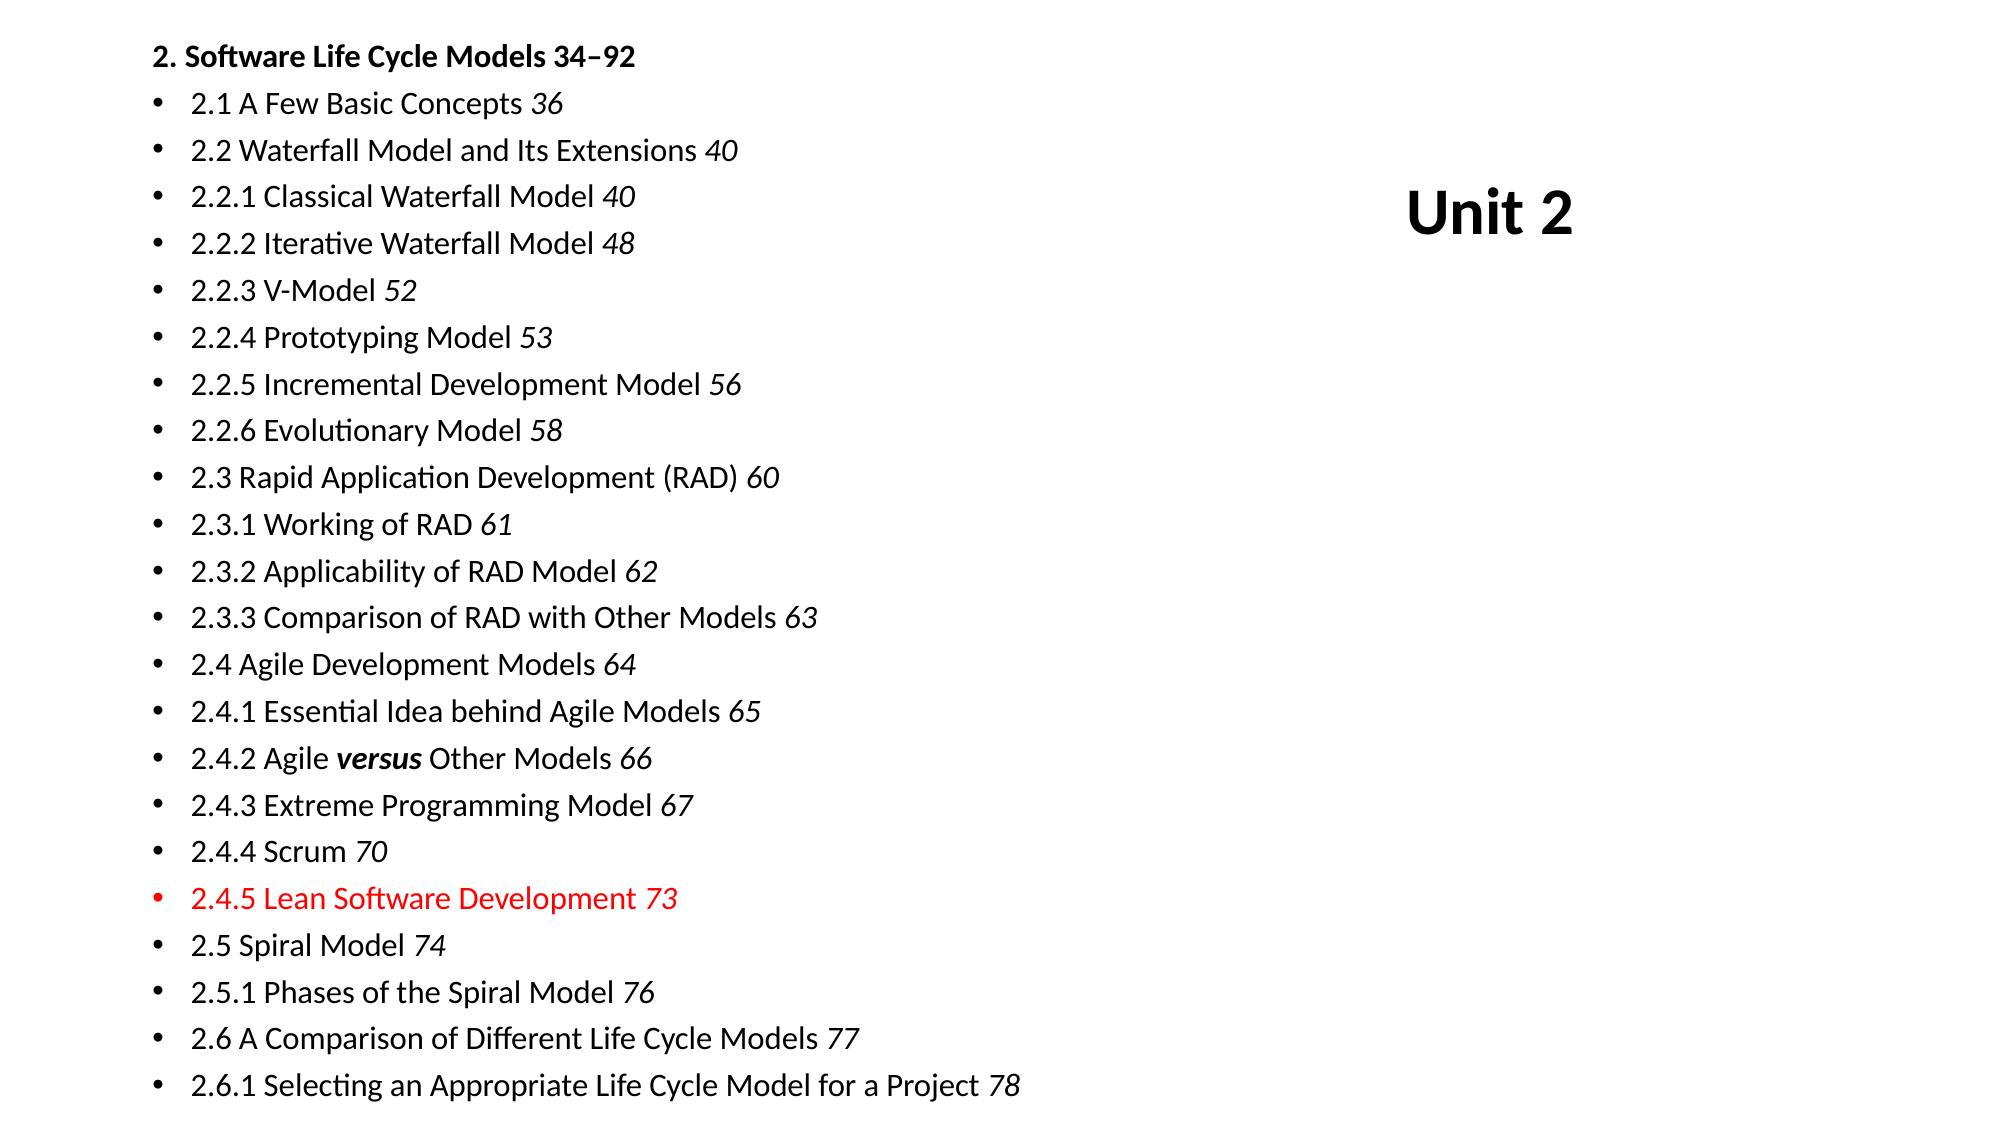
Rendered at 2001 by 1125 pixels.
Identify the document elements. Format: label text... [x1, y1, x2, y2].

list 2. Software Life Cycle Models 34–92 2.1 A Few Basic Concepts 36 2.2 Waterfall Model and Its Extensions 40 2.2.1 Classical Waterfall Model 40 2.2.2 Iterative Waterfall Model 48 2.2.3 V-Model 52 2.2.4 Prototyping Model 53 2.2.5 Incremental Development Model 56 2.2.6 Evolutionary Model 58 2.3 Rapid Application Development (RAD) 60 2.3.1 Working of RAD 61 2.3.2 Applicability of RAD Model 62 2.3.3 Comparison of RAD with Other Models 63 2.4 Agile Development Models 64 2.4.1 Essential Idea behind Agile Models 65 2.4.2 Agile versus Other Models 66 2.4.3 Extreme Programming Model 67 2.4.4 Scrum 70 2.4.5 Lean Software Development 73 2.5 Spiral Model 74 2.5.1 Phases of the Spiral Model 76 2.6 A Comparison of Different Life Cycle Models 77 2.6.1 Selecting an Appropriate Life Cycle Model for a Project 78 [137, 32, 1863, 1125]
text_box Unit 2 [1391, 160, 1589, 255]
